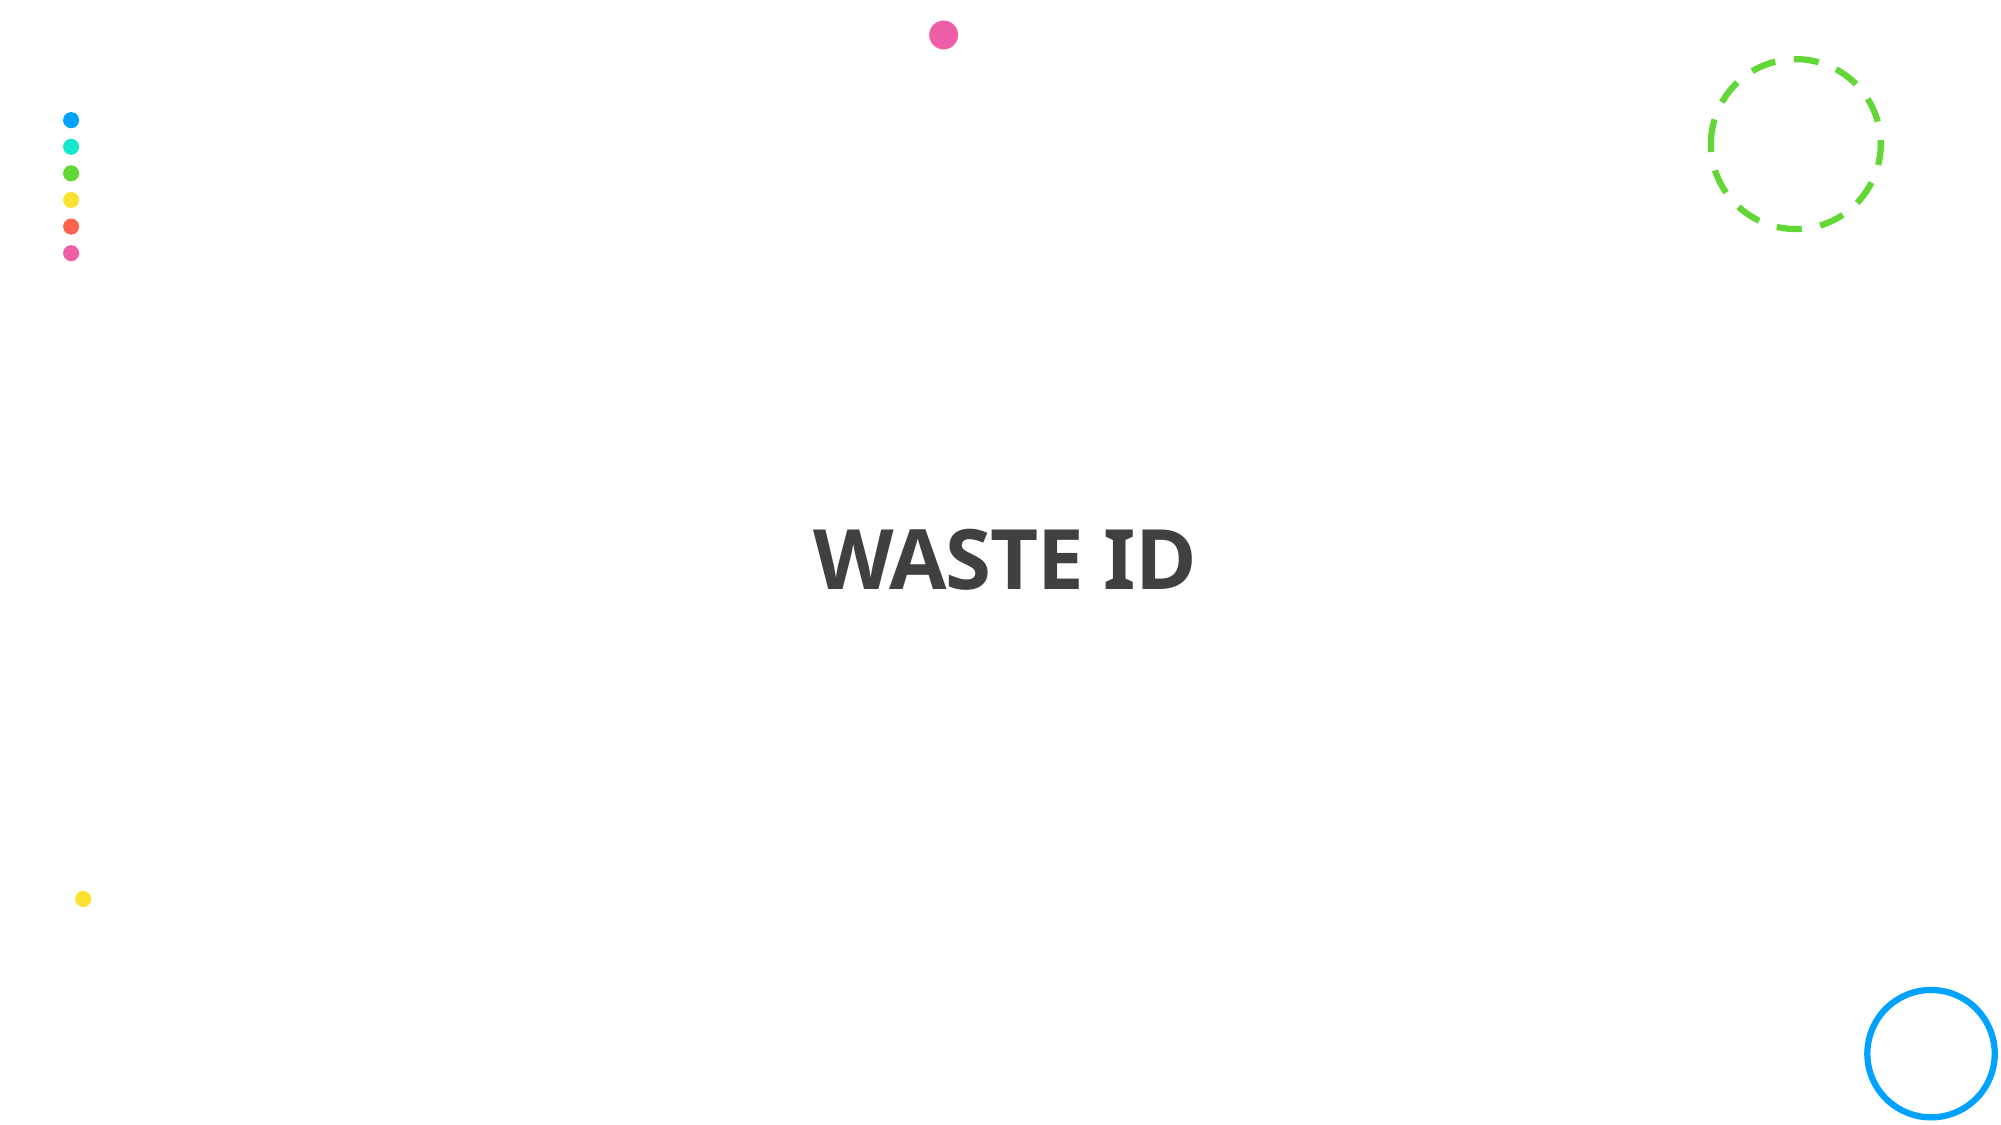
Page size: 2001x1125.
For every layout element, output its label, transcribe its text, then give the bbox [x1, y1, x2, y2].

title Waste id [180, 450, 1830, 675]
